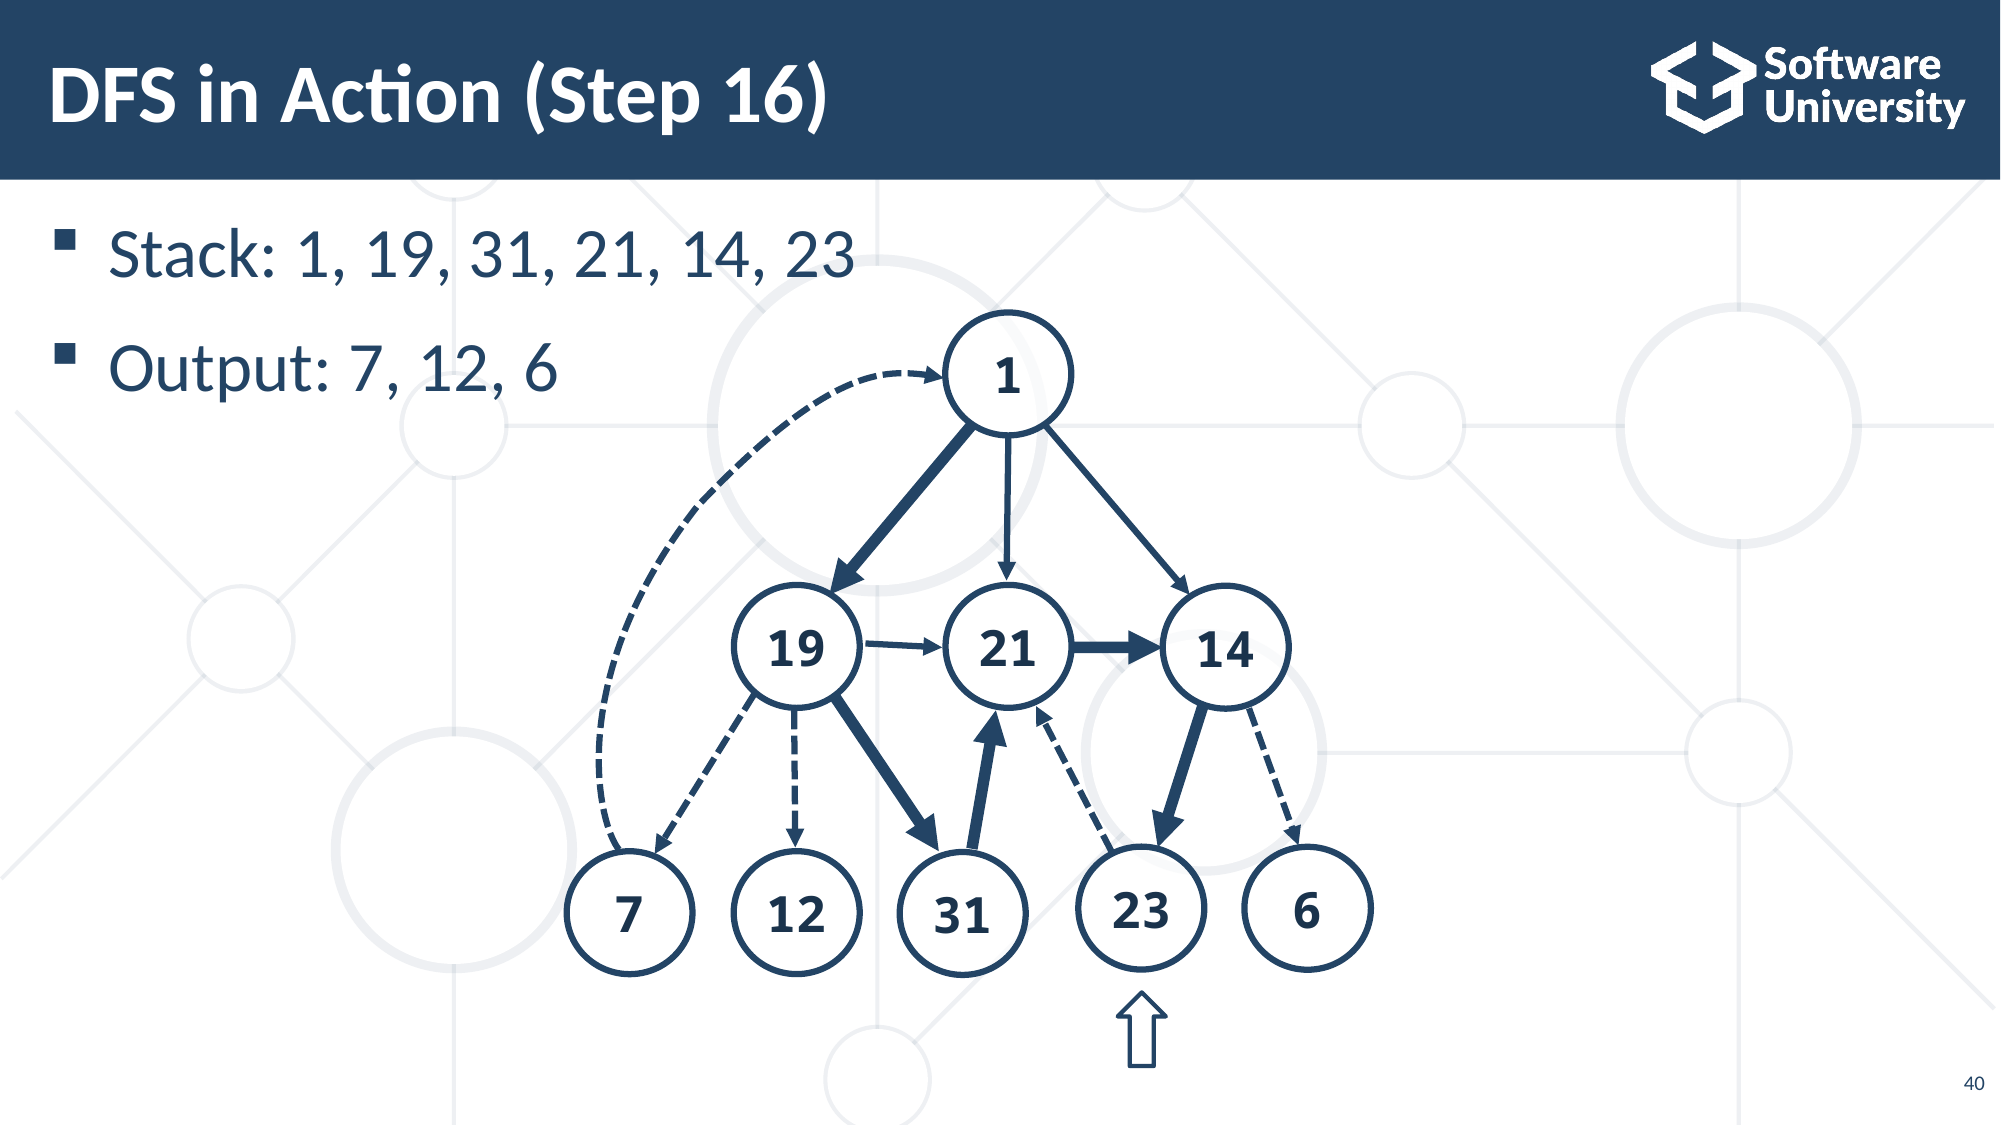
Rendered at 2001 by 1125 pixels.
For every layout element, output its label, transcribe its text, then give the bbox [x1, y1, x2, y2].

picture [1651, 41, 1966, 134]
title DFS in Action (Step 16) [31, 16, 1625, 162]
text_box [566, 312, 1372, 976]
slide_number 40 [1929, 1070, 2000, 1103]
text_box [1115, 990, 1168, 1069]
list Stack: 1, 19, 31, 21, 14, 23 Output: 7, 12, 6 [31, 196, 1970, 1104]
